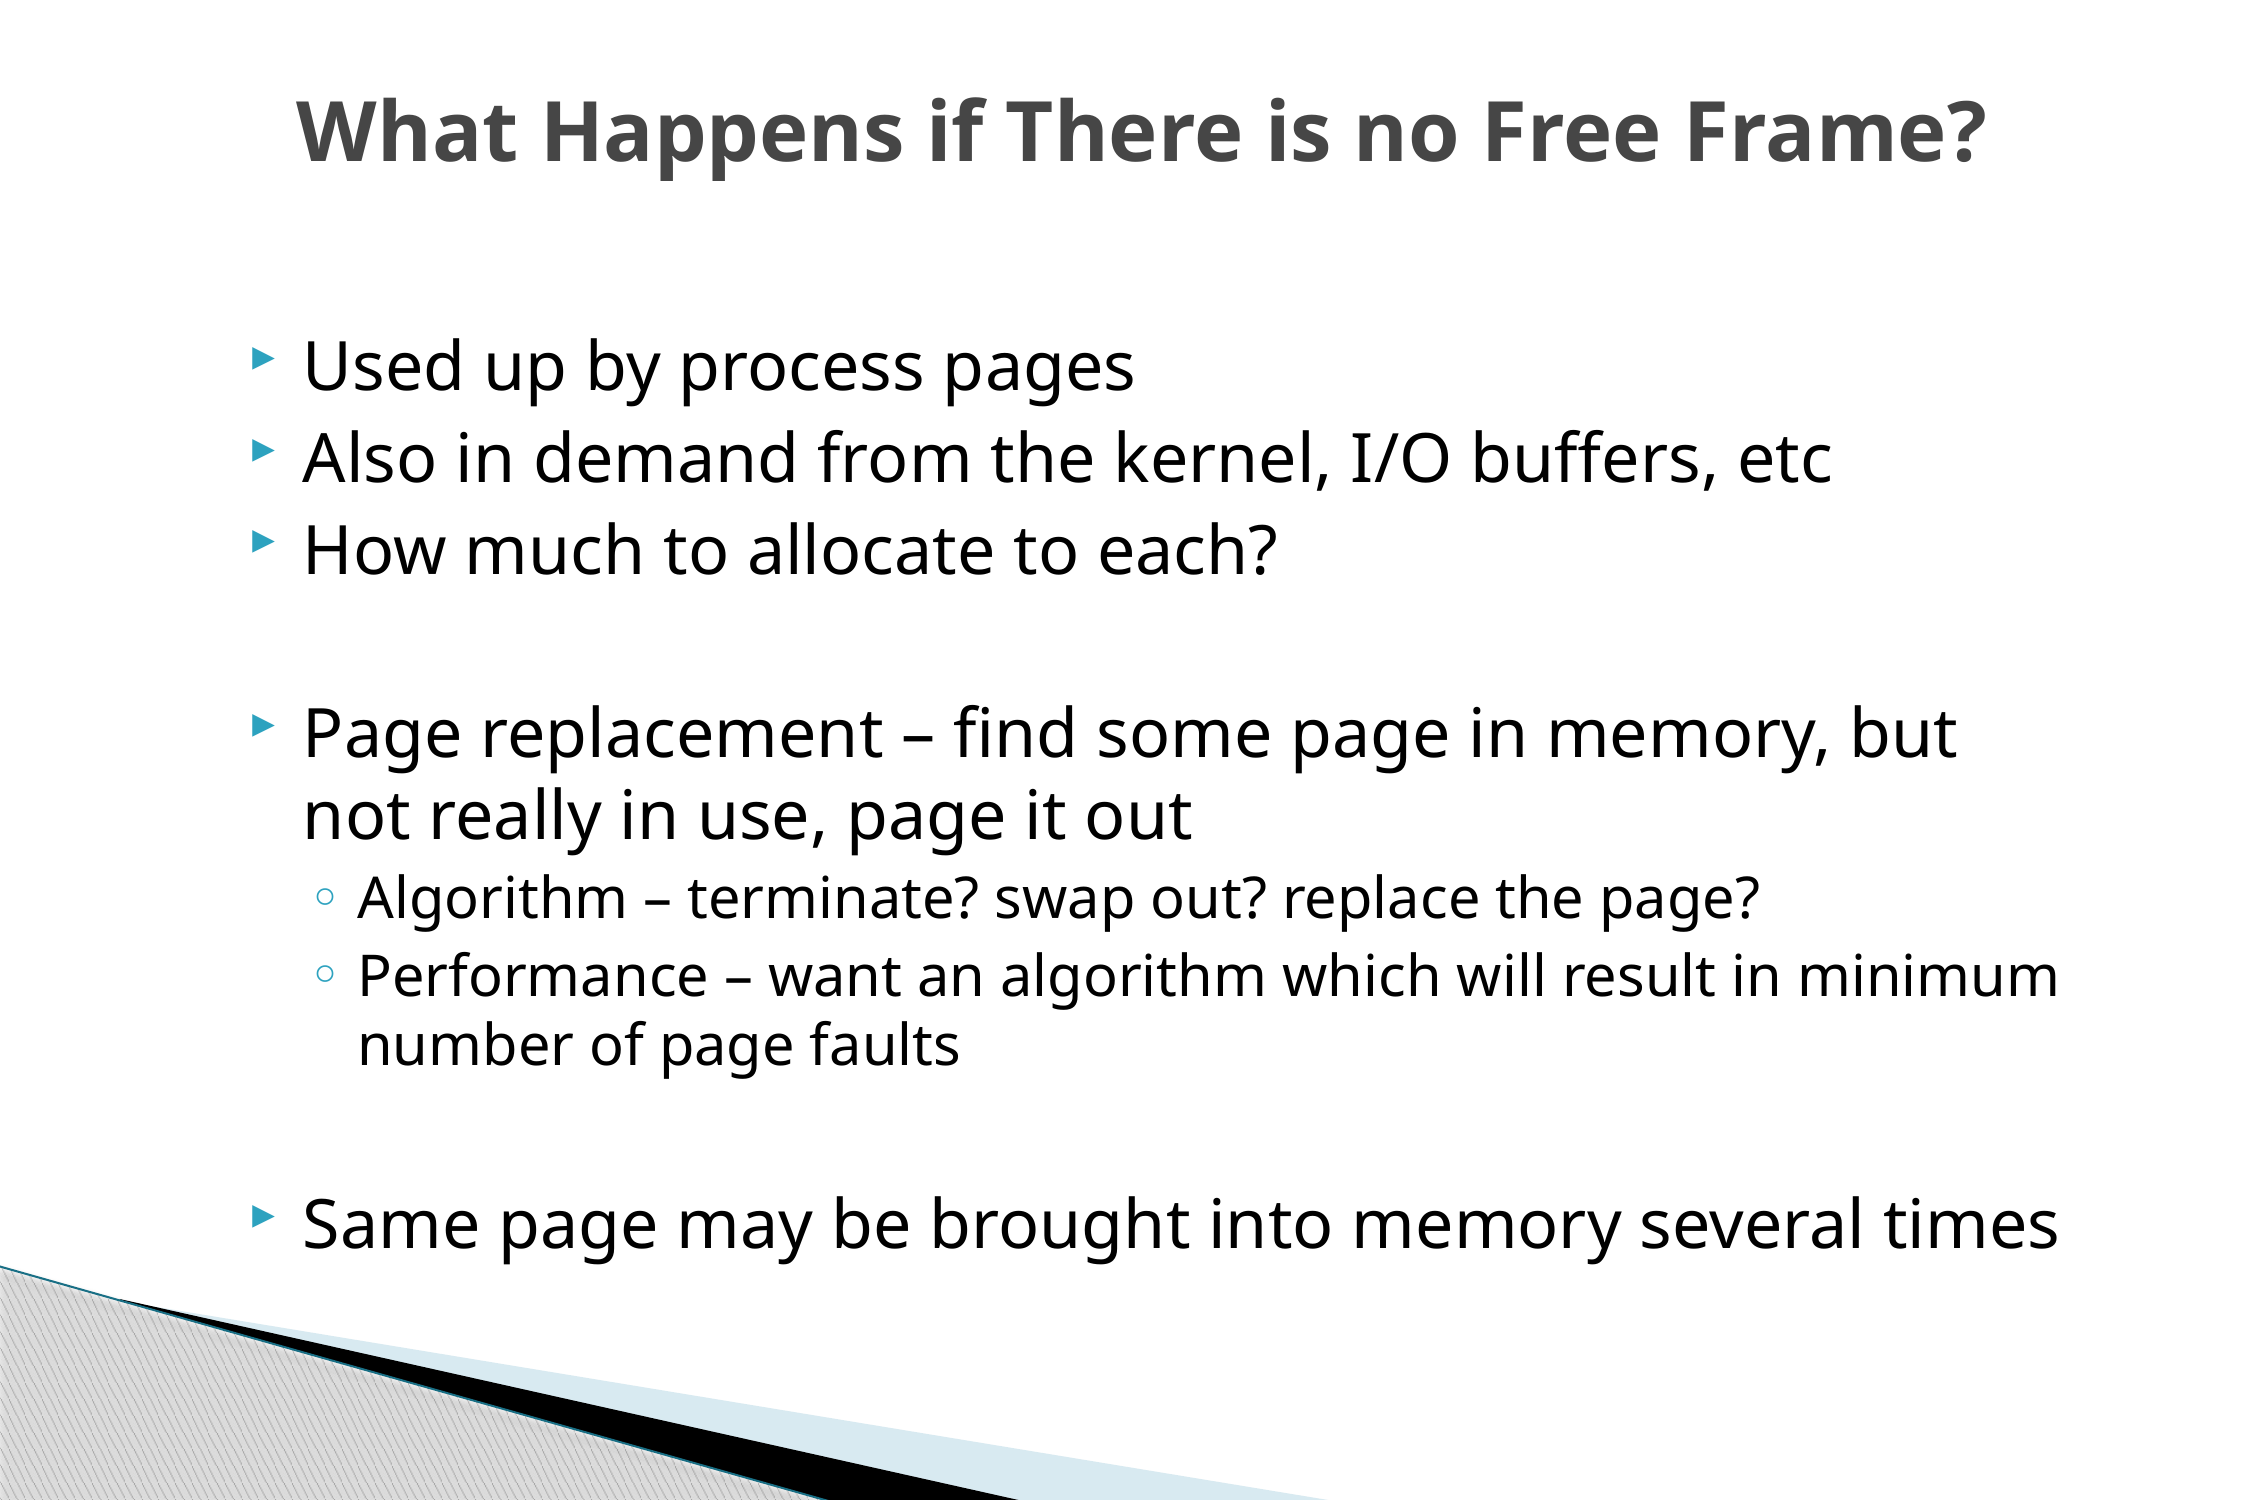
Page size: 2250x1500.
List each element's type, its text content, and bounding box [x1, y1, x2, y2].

title What Happens if There is no Free Frame? [275, 64, 2212, 191]
list Used up by process pages Also in demand from the kernel, I/O buffers, etc How much to allocate to each? Page replacement – find some page in memory, but not really in use, page it out Algorithm – terminate? swap out? replace the page? Performance – want an algorithm which will result in minimum number of page faults Same page may be brought into memory several times [203, 311, 2105, 1299]
